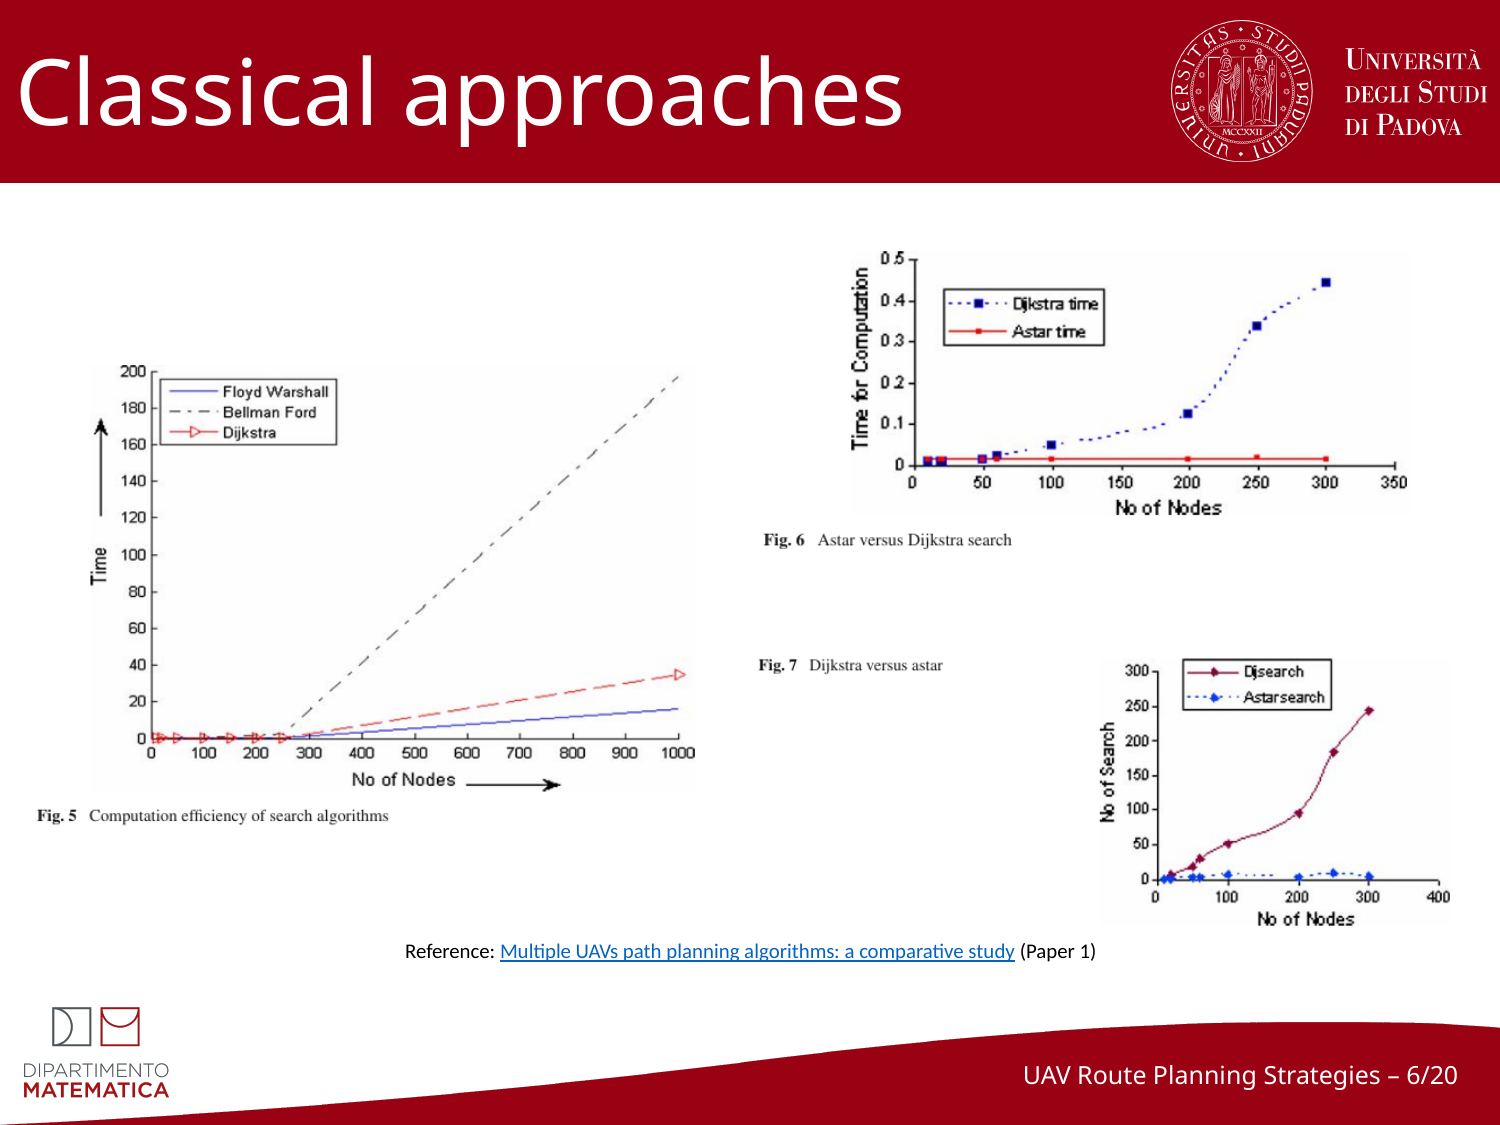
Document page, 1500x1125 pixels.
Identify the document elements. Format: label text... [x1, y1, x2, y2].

picture [750, 644, 1474, 939]
picture [1171, 20, 1487, 162]
picture [26, 355, 712, 829]
title Classical approaches [0, 4, 1159, 188]
picture [0, 1007, 1500, 1125]
slide_number UAV Route Planning Strategies – 6/20 [1007, 1044, 1474, 1104]
picture [749, 243, 1421, 563]
text_box Reference: Multiple UAVs path planning algorithms: a comparative study (Paper 1) [375, 930, 1126, 971]
